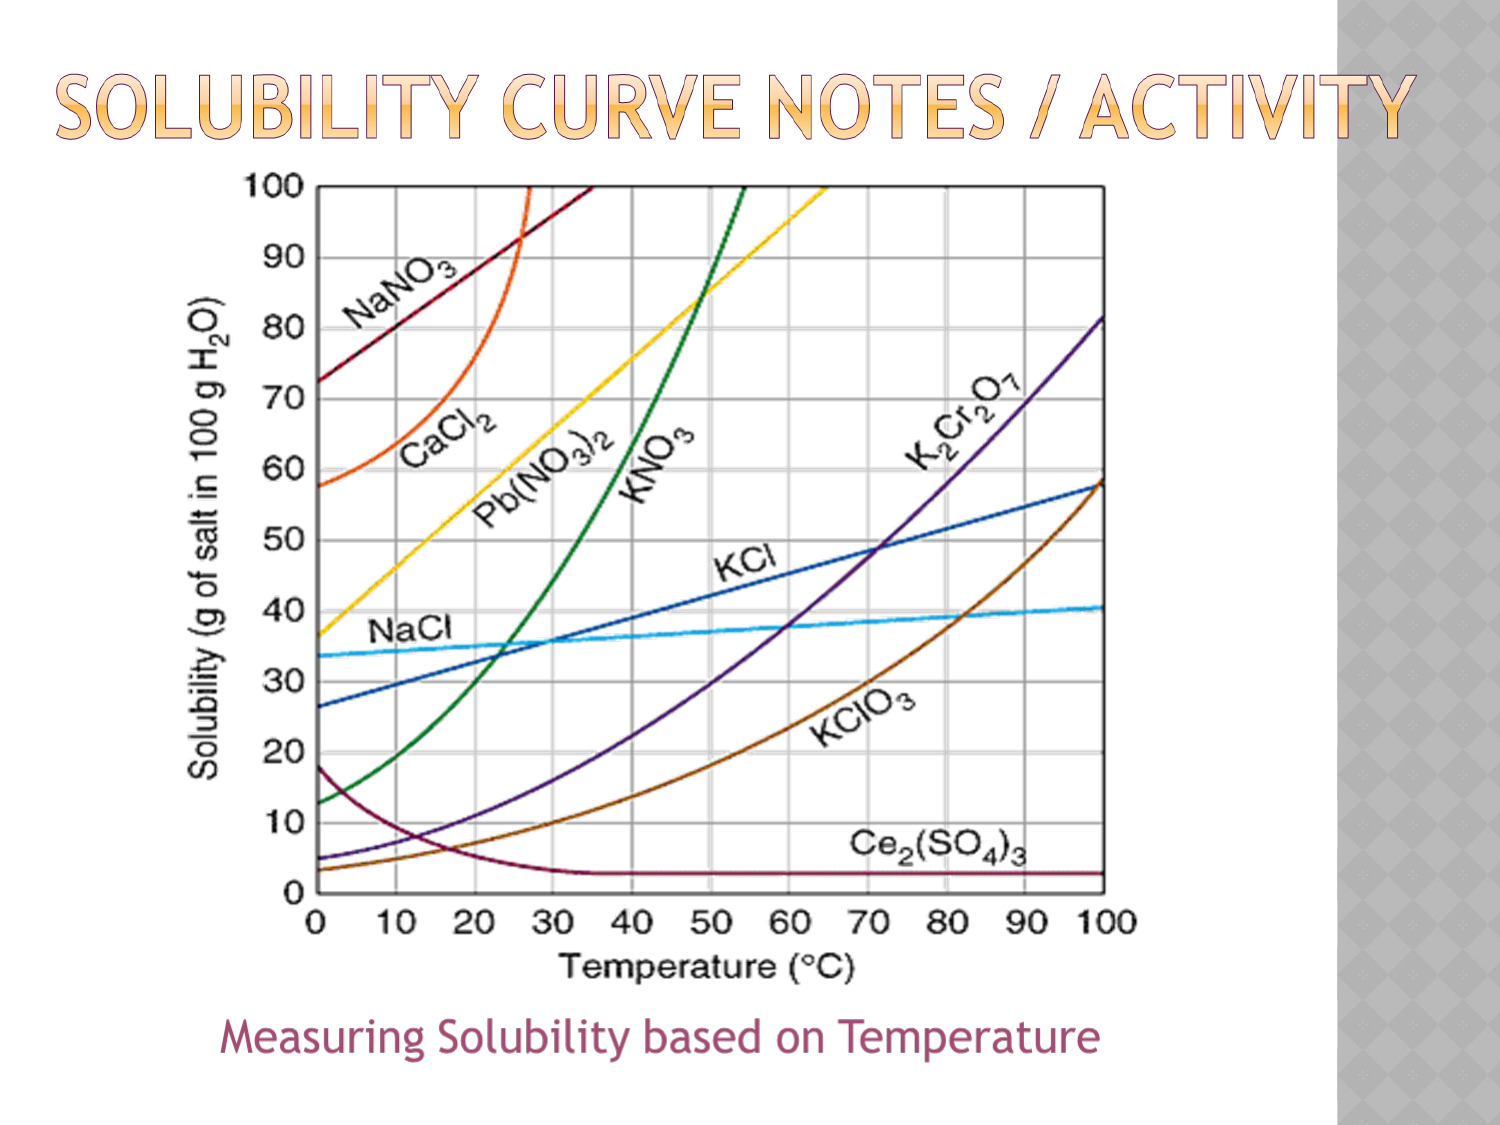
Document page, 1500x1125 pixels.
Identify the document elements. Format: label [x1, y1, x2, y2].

picture [154, 222, 1169, 1090]
picture [5, 27, 1464, 213]
